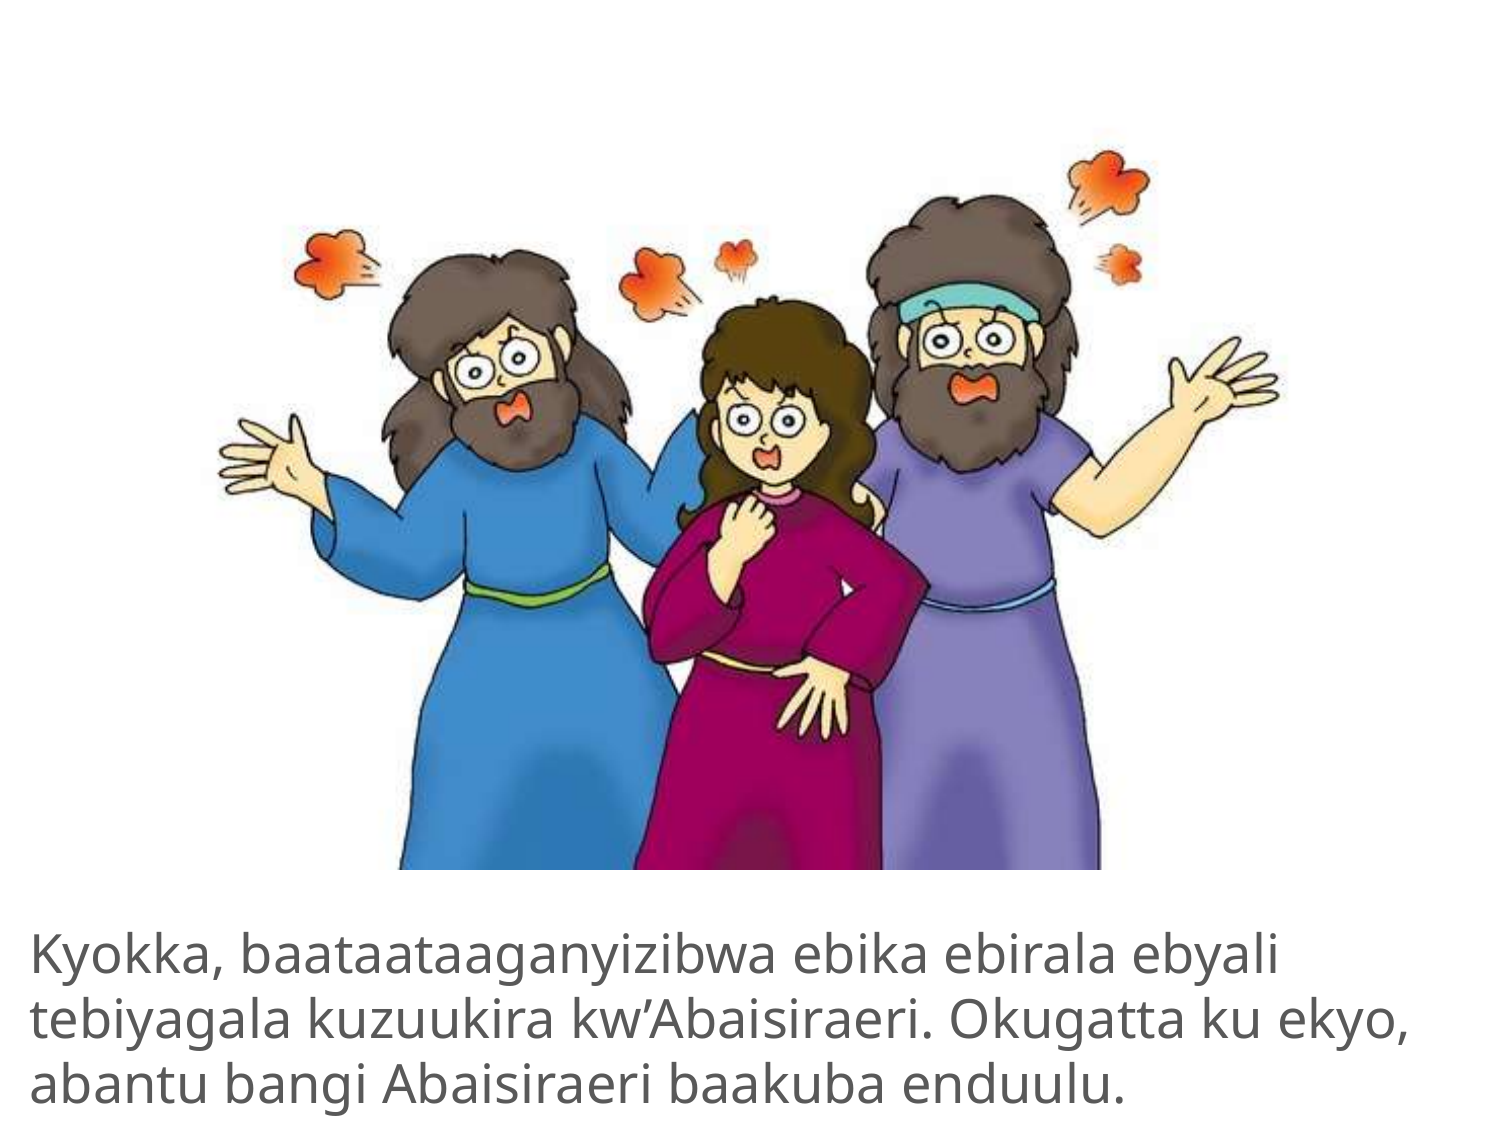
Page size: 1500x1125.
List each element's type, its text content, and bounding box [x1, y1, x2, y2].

text_box Kyokka, baataataaganyizibwa ebika ebirala ebyali tebiyagala kuzuukira kw’Abaisiraeri. Okugatta ku ekyo, abantu bangi Abaisiraeri baakuba enduulu. [14, 911, 1500, 1122]
picture [88, 0, 1407, 870]
